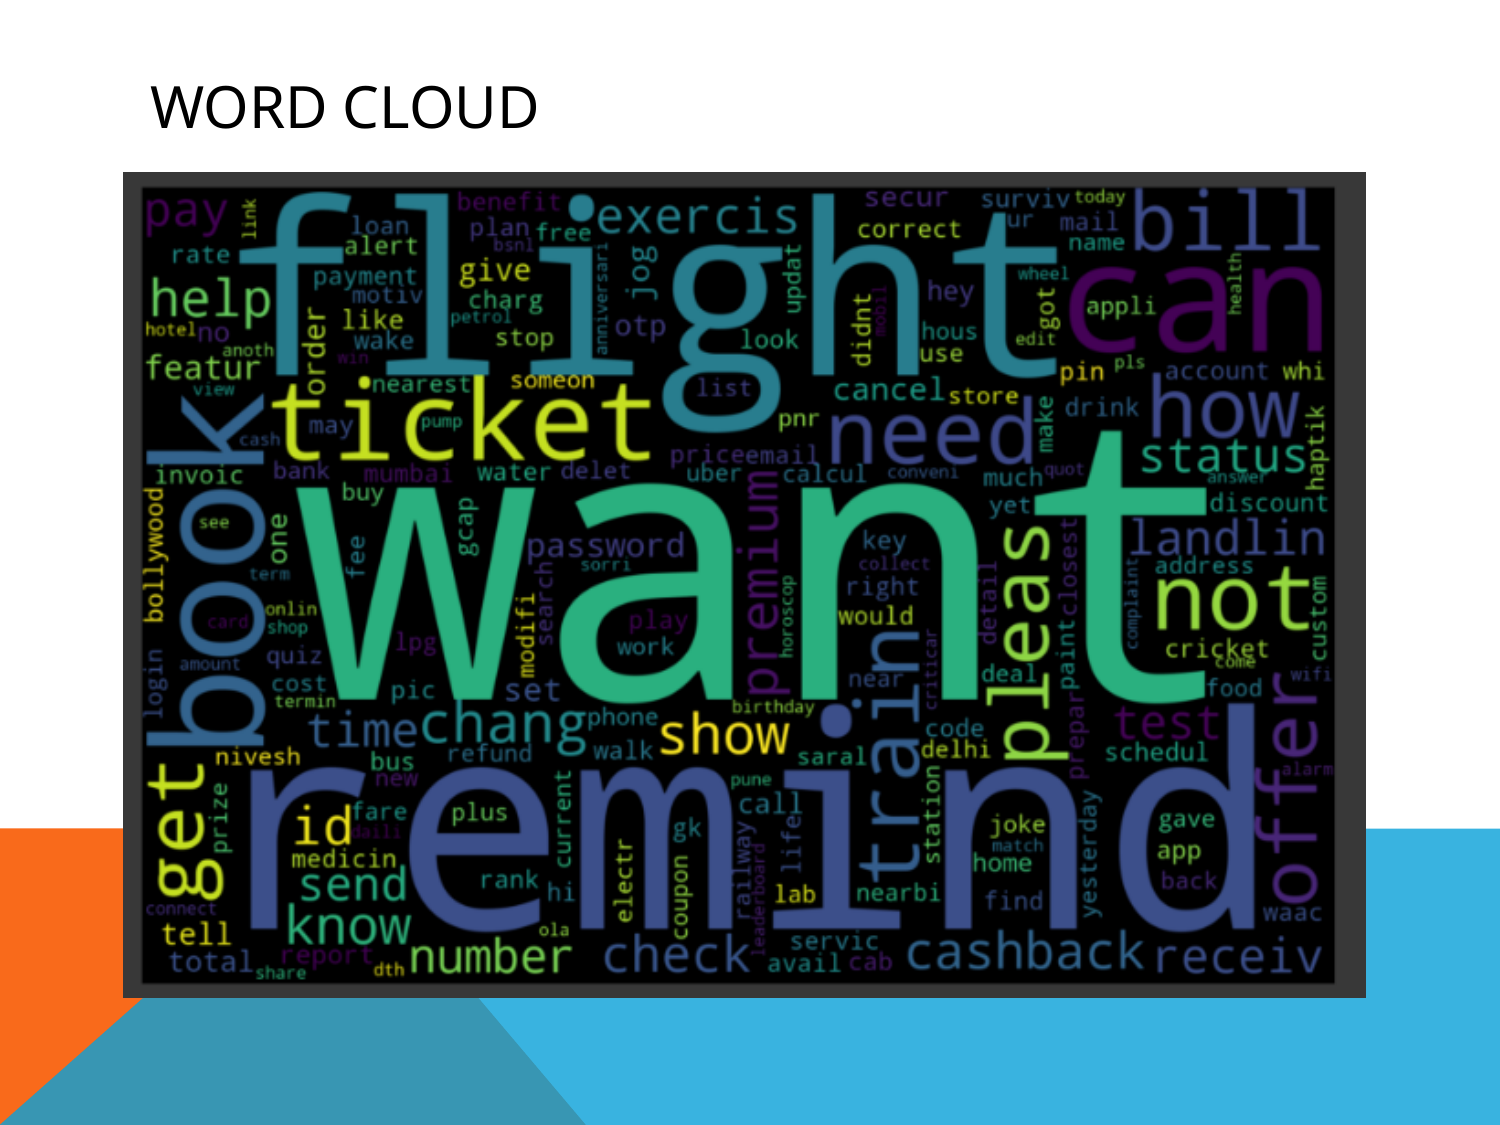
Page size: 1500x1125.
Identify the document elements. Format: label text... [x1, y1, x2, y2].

picture [123, 172, 1366, 998]
title Word cloud [135, 60, 1369, 150]
